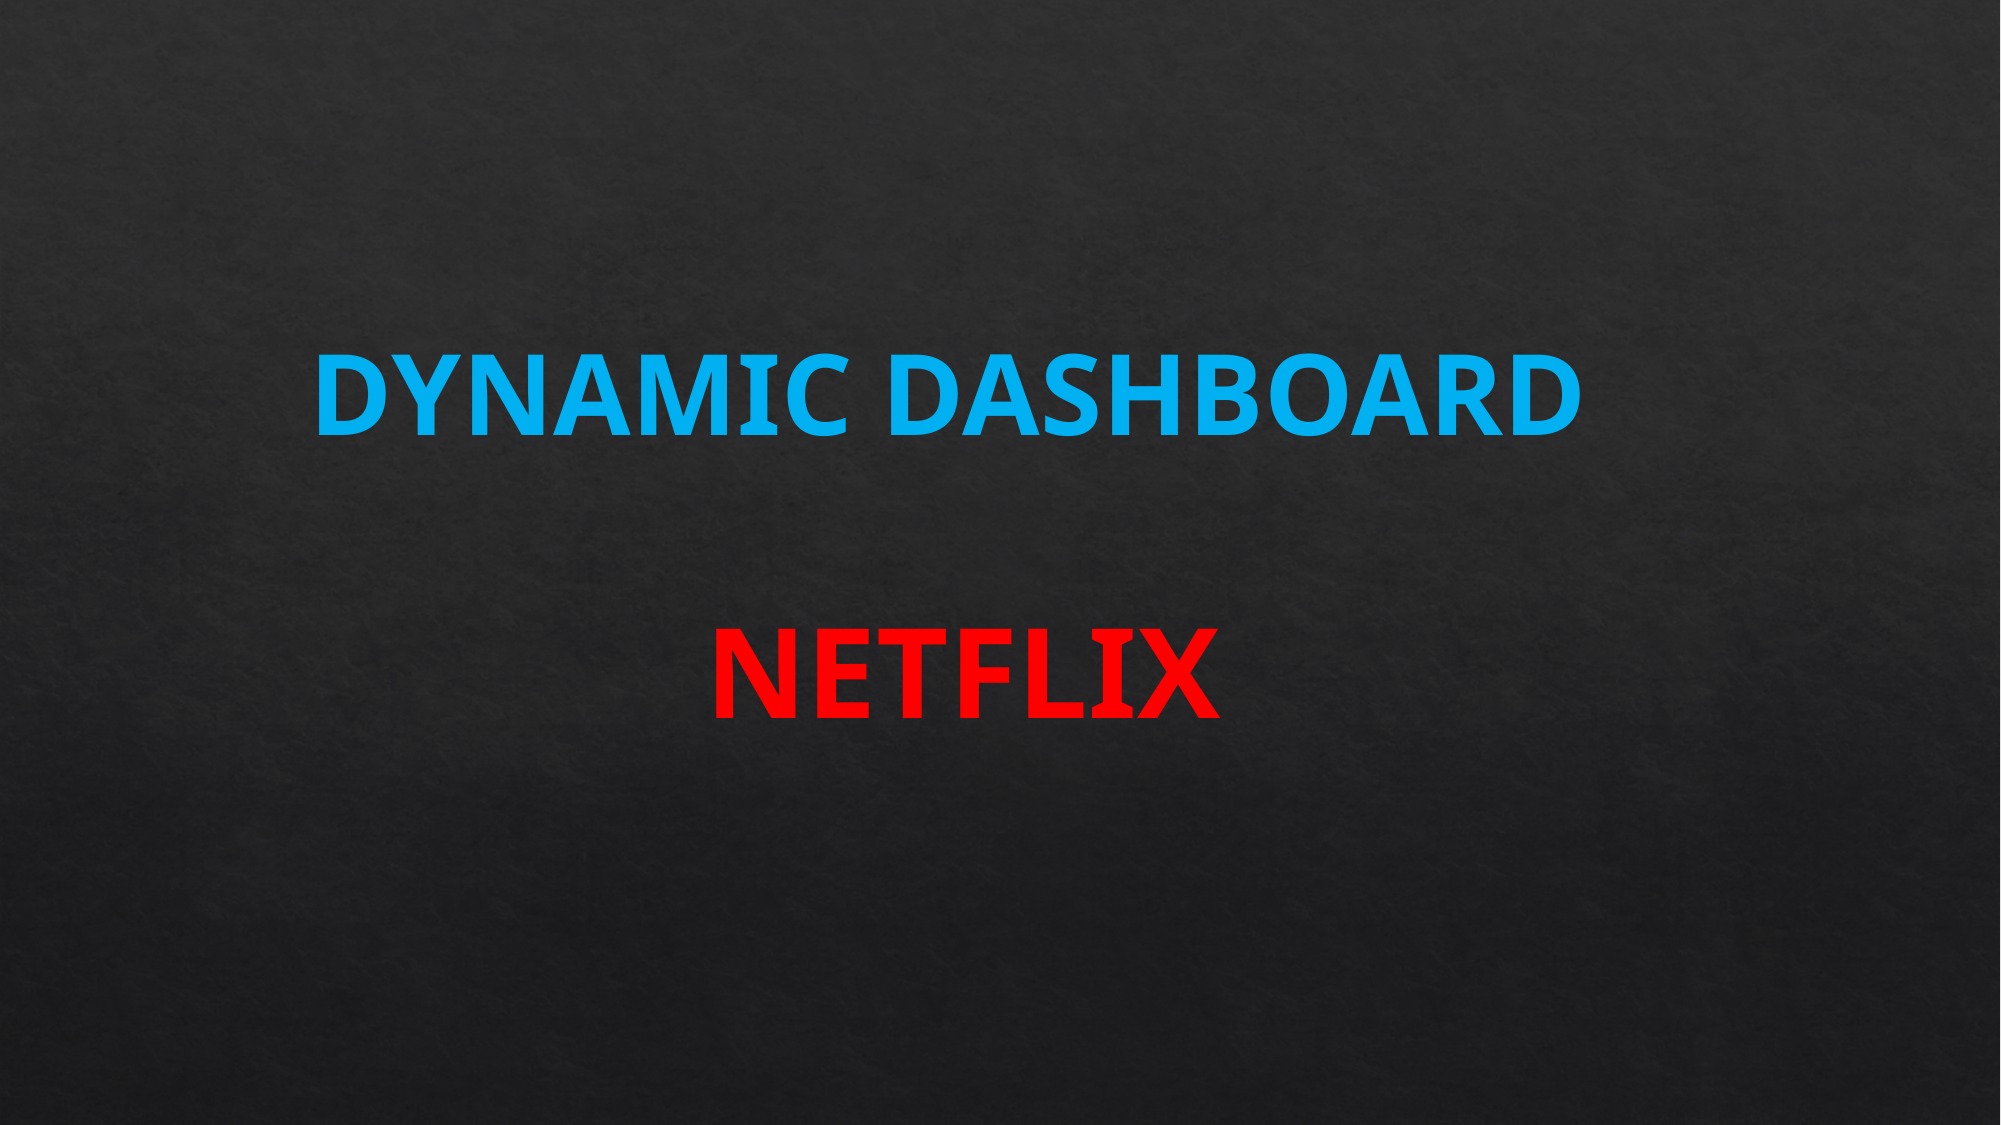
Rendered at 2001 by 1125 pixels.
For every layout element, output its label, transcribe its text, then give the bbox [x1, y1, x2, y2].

text_box DYNAMIC DASHBOARD NETFLIX [209, 315, 1687, 751]
